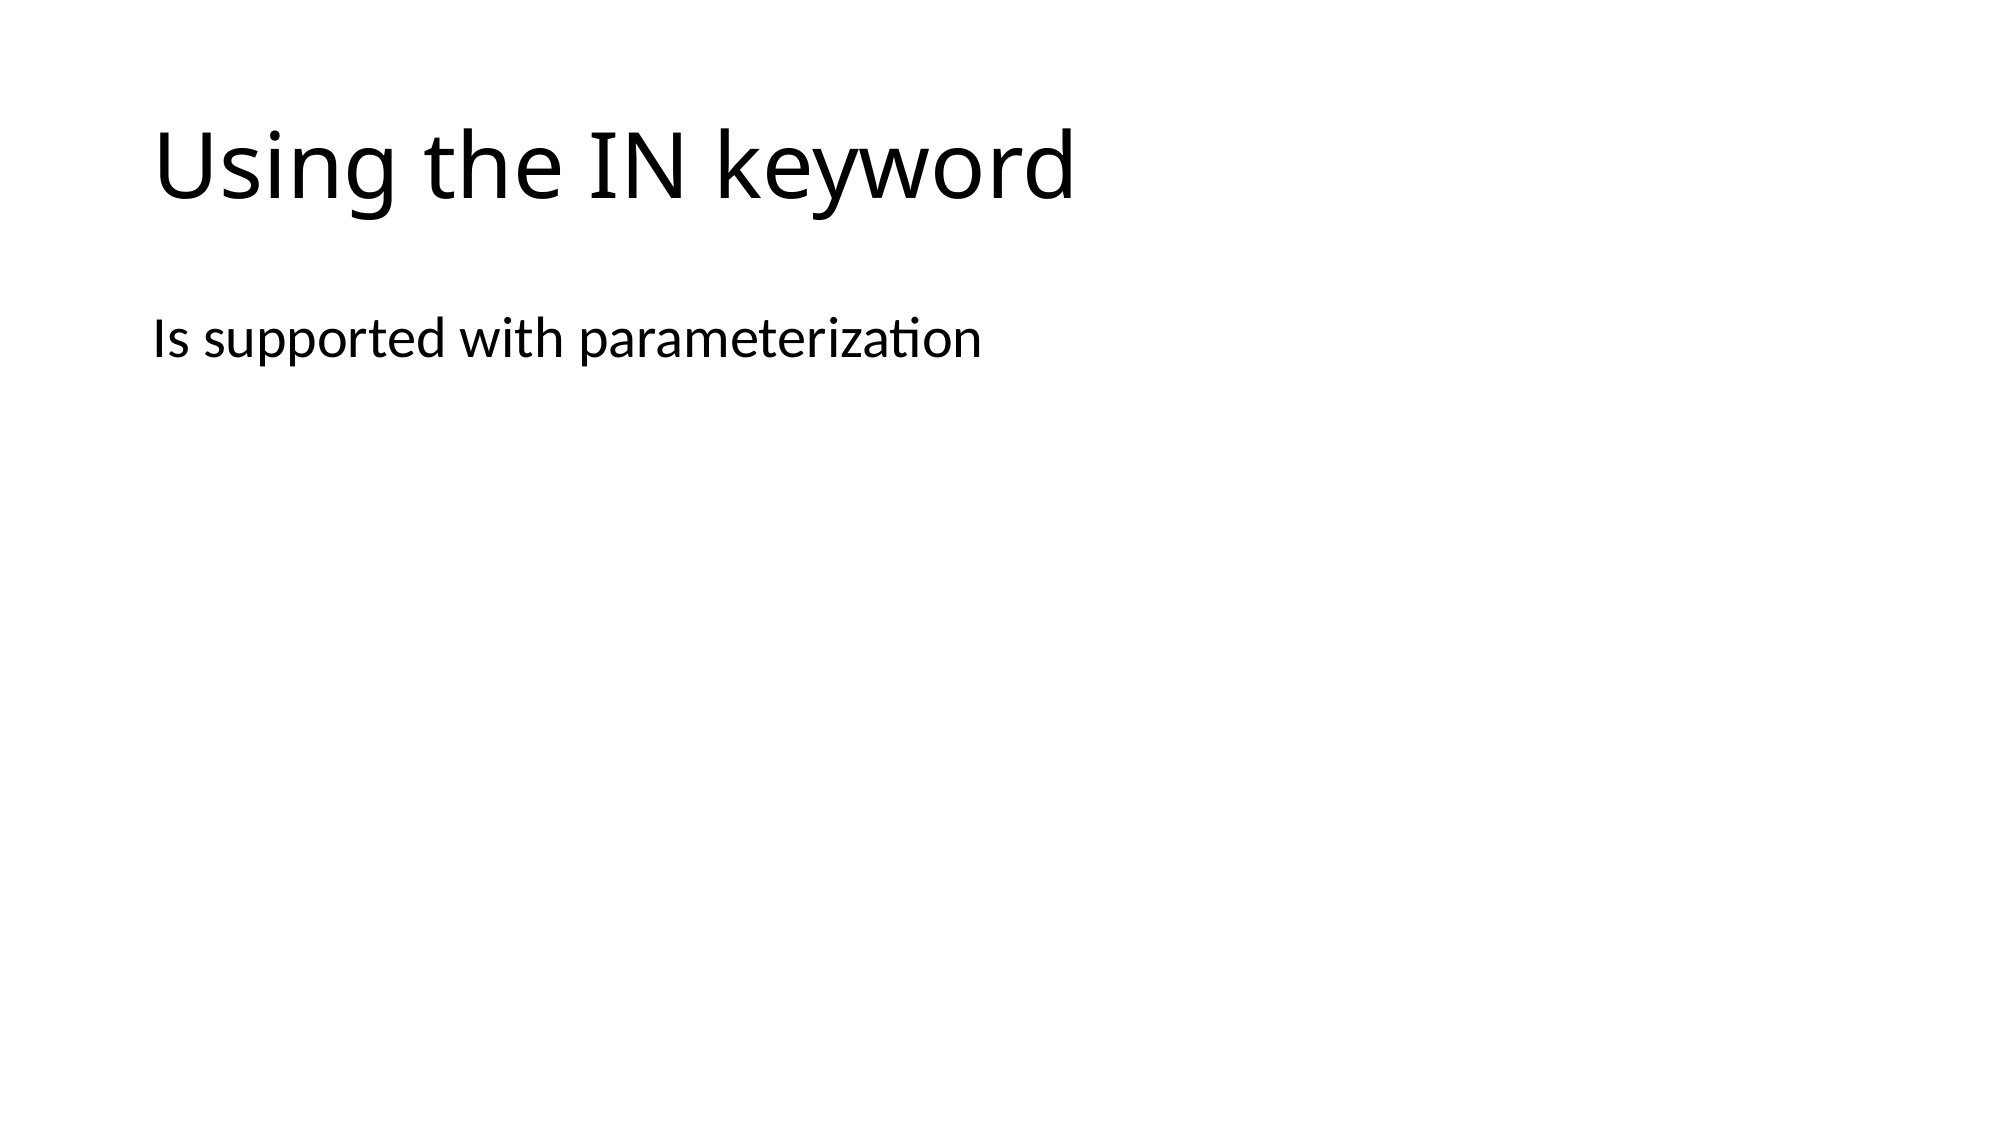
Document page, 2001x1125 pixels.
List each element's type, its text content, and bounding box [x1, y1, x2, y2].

list Is supported with parameterization [137, 299, 1863, 1014]
title Using the IN keyword [137, 59, 1863, 278]
